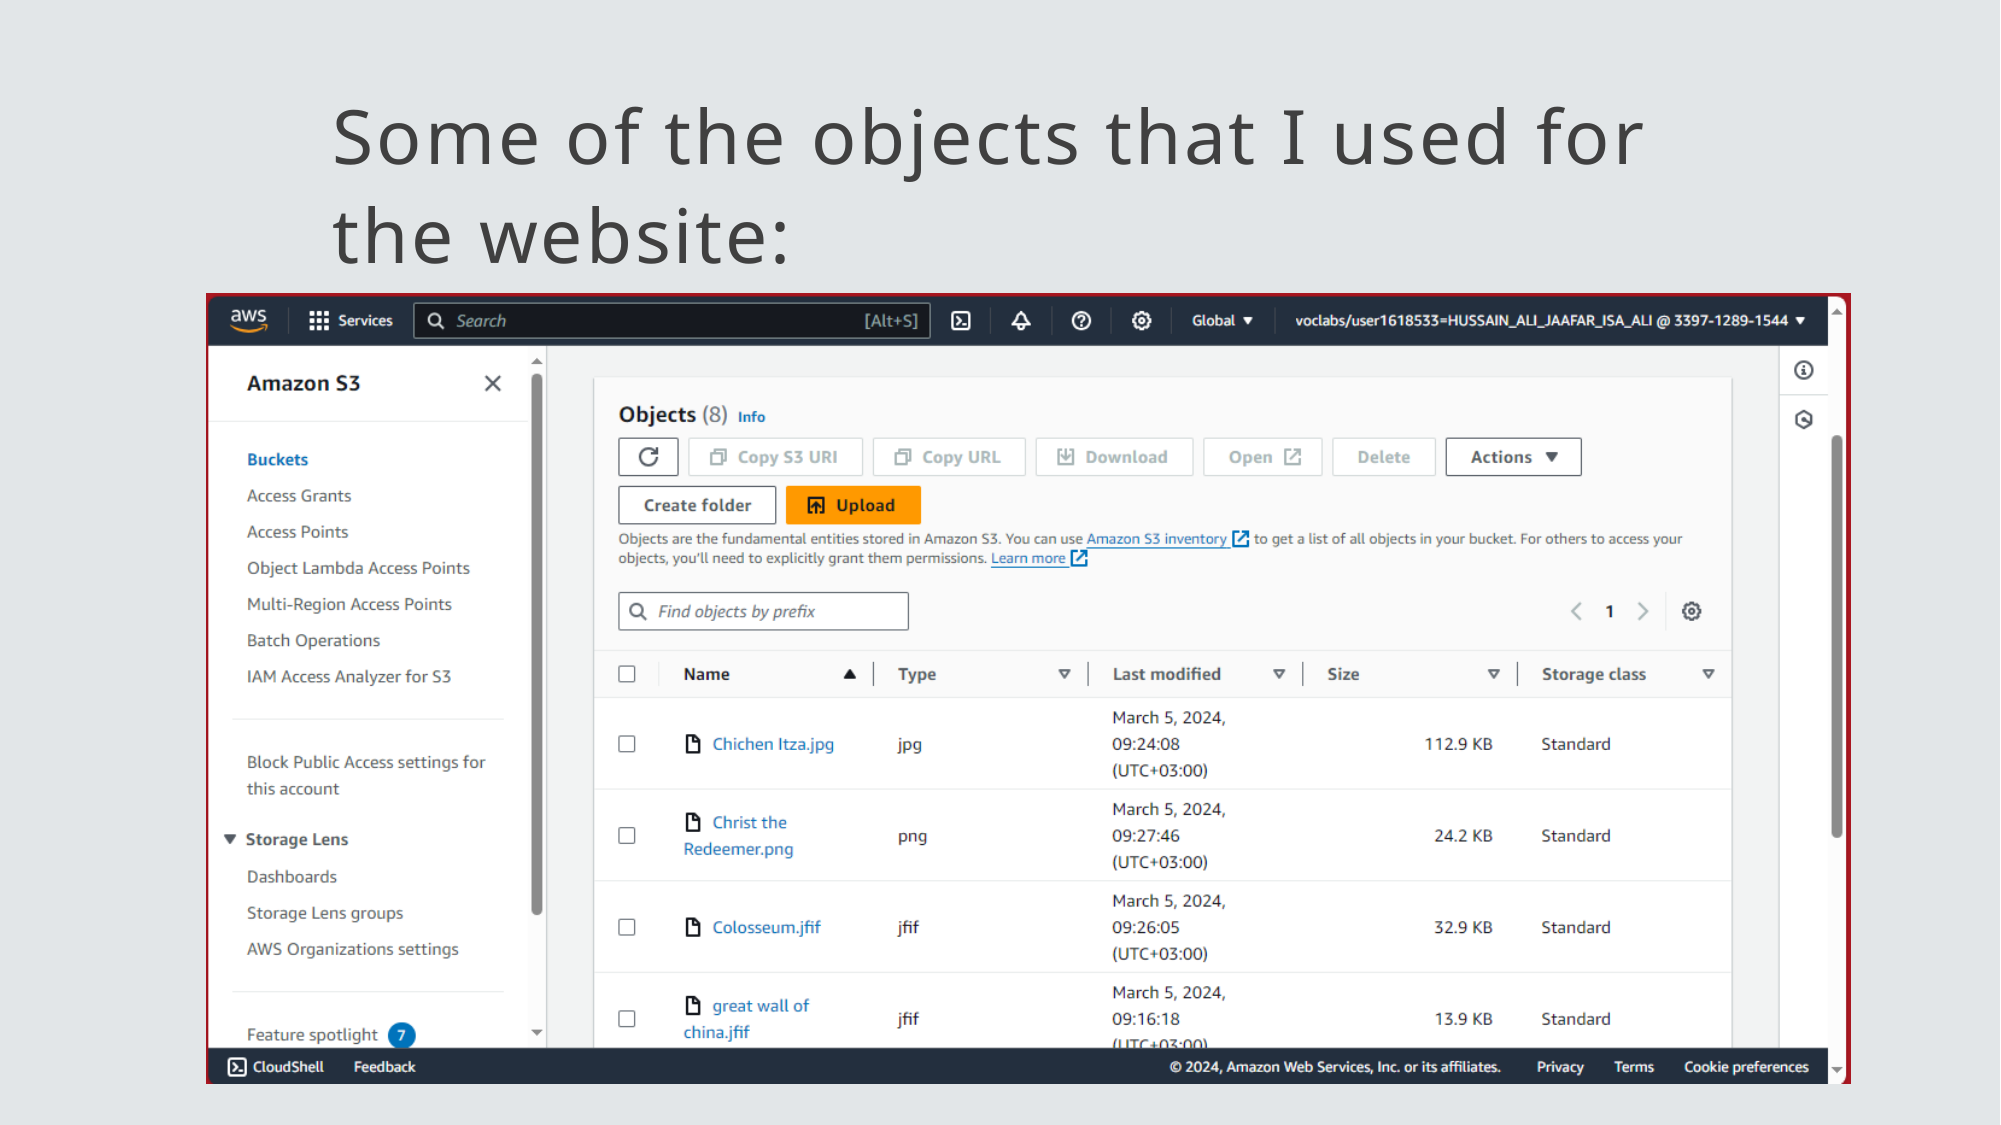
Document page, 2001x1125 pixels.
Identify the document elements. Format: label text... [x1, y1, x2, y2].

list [206, 292, 1851, 1084]
title Some of the objects that I used for the website: [315, 72, 1754, 292]
